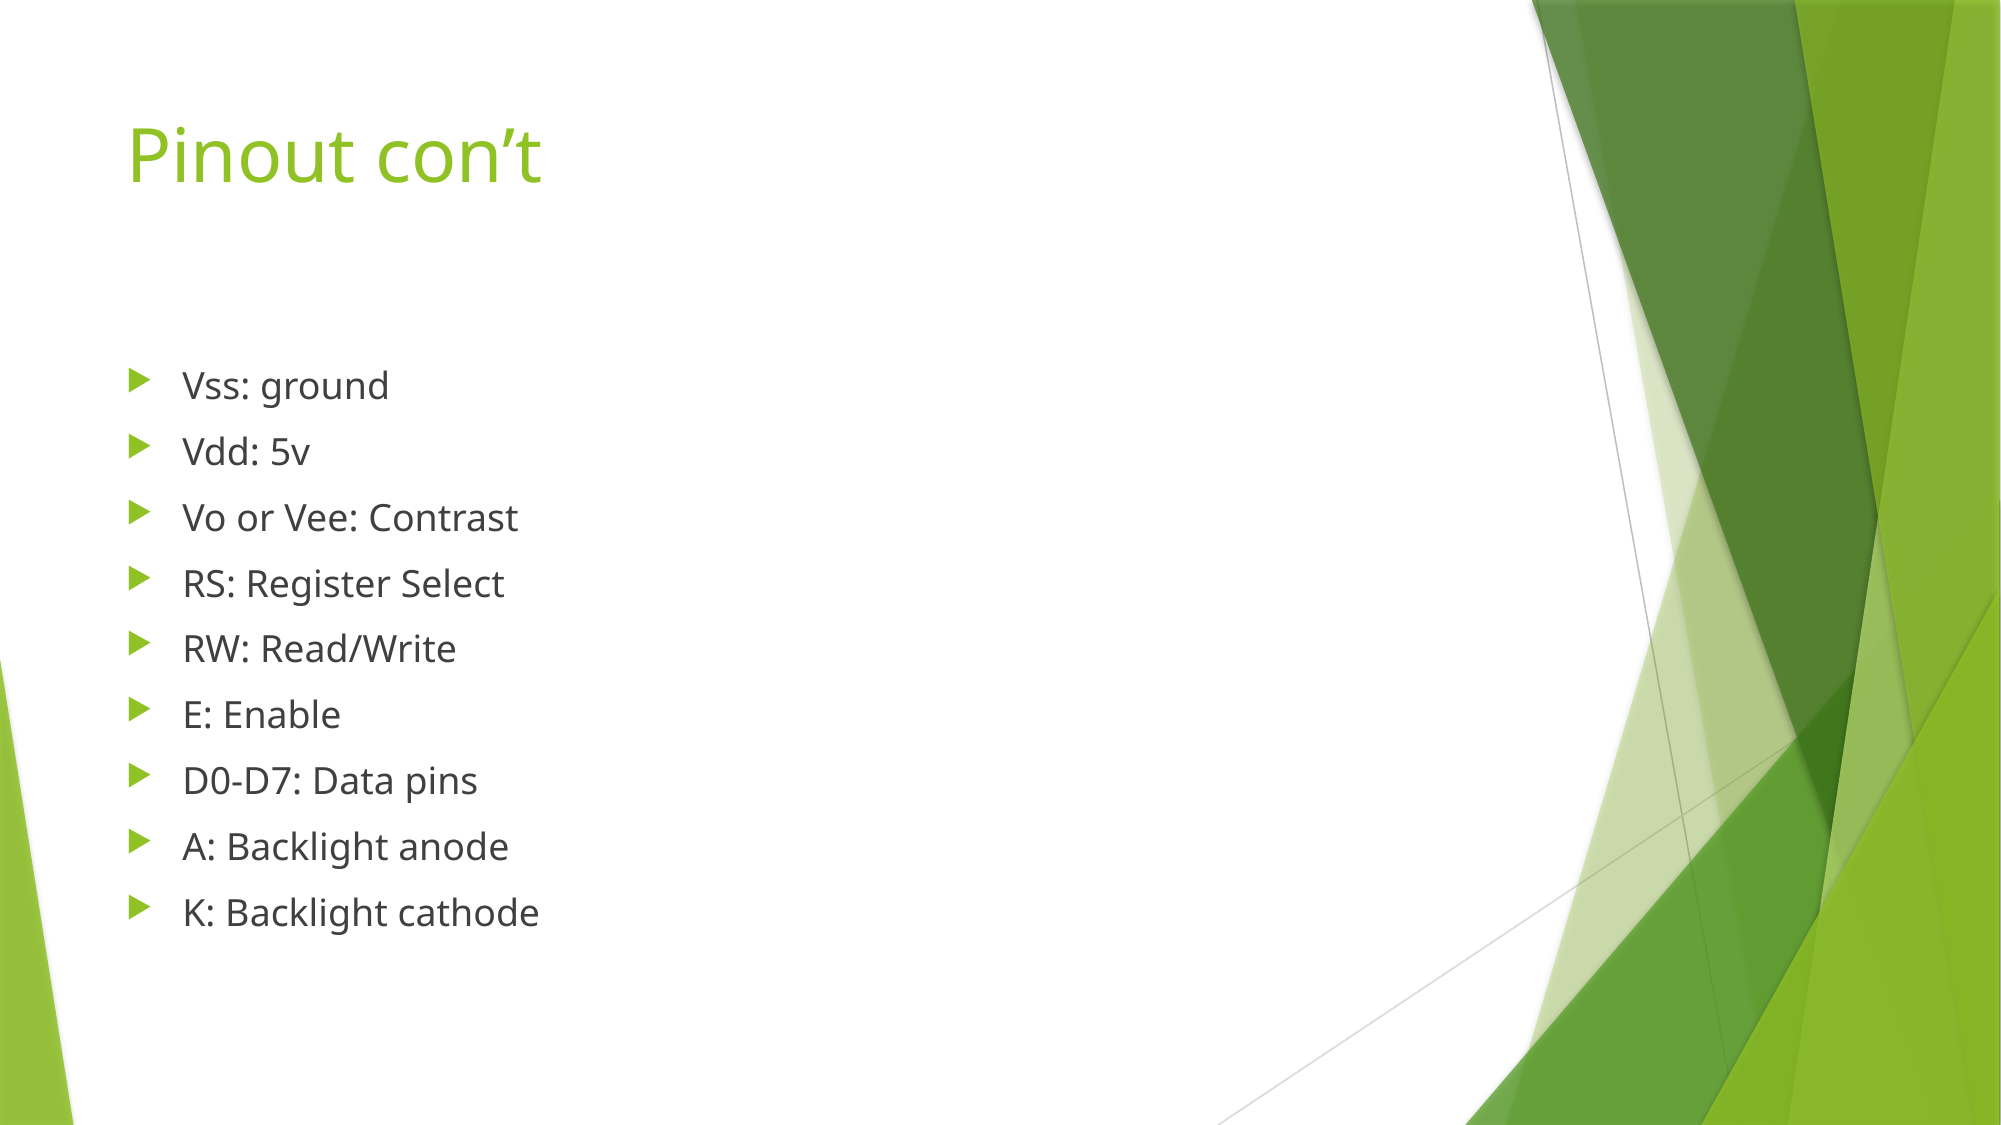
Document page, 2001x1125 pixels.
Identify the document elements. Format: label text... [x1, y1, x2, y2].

list Vss: ground Vdd: 5v Vo or Vee: Contrast RS: Register Select RW: Read/Write E: Enable D0-D7: Data pins A: Backlight anode K: Backlight cathode [111, 354, 1522, 992]
title Pinout con’t [111, 99, 1522, 317]
